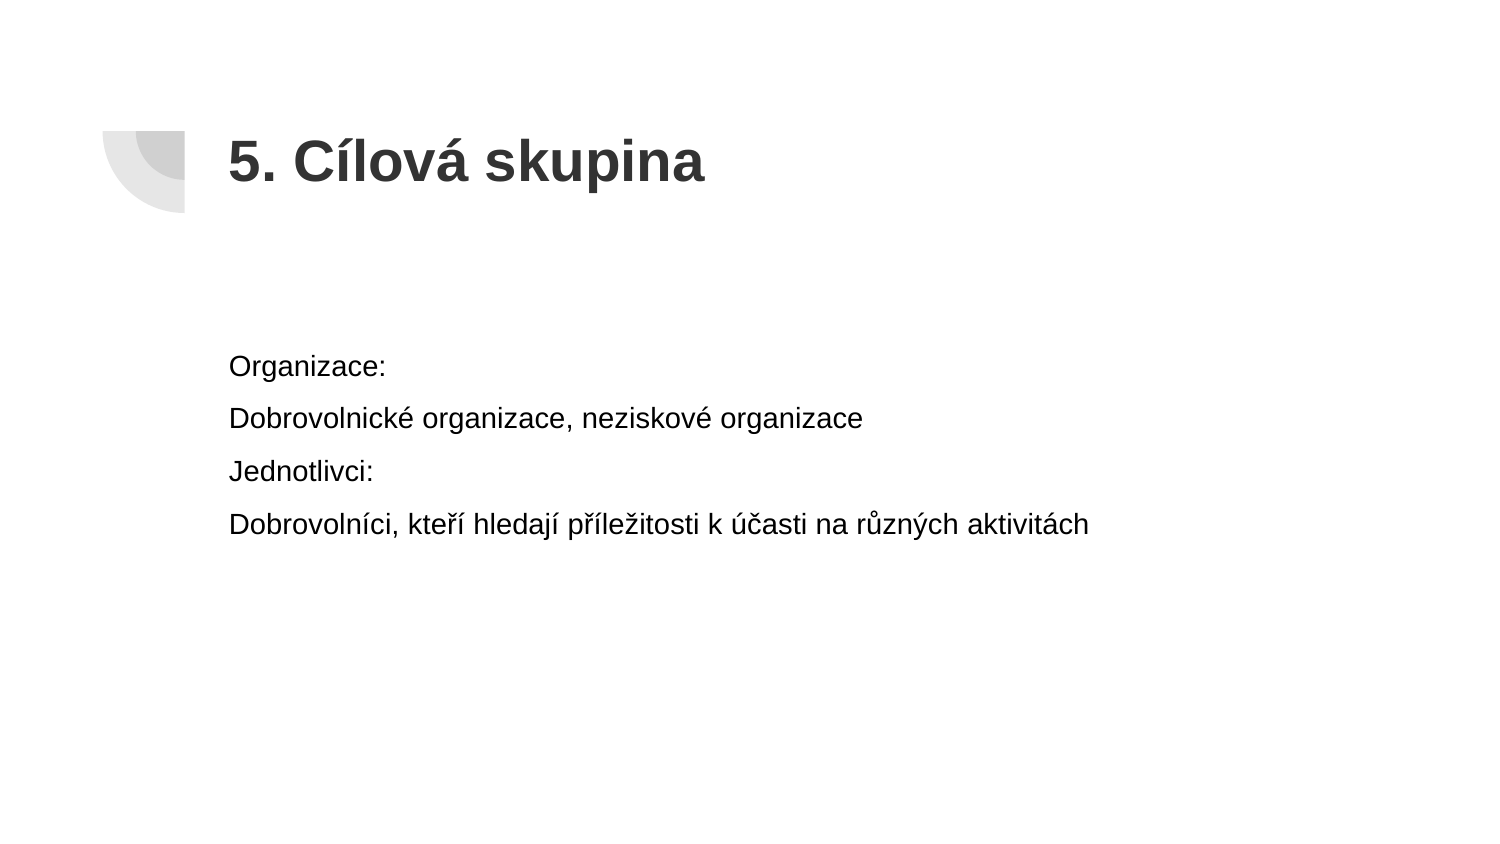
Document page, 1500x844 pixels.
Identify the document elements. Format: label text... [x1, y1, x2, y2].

list Organizace: Dobrovolnické organizace, neziskové organizace Jednotlivci: Dobrovolníci, kteří hledají příležitosti k účasti na různých aktivitách [213, 326, 1368, 744]
title 5. Cílová skupina [213, 98, 1368, 263]
